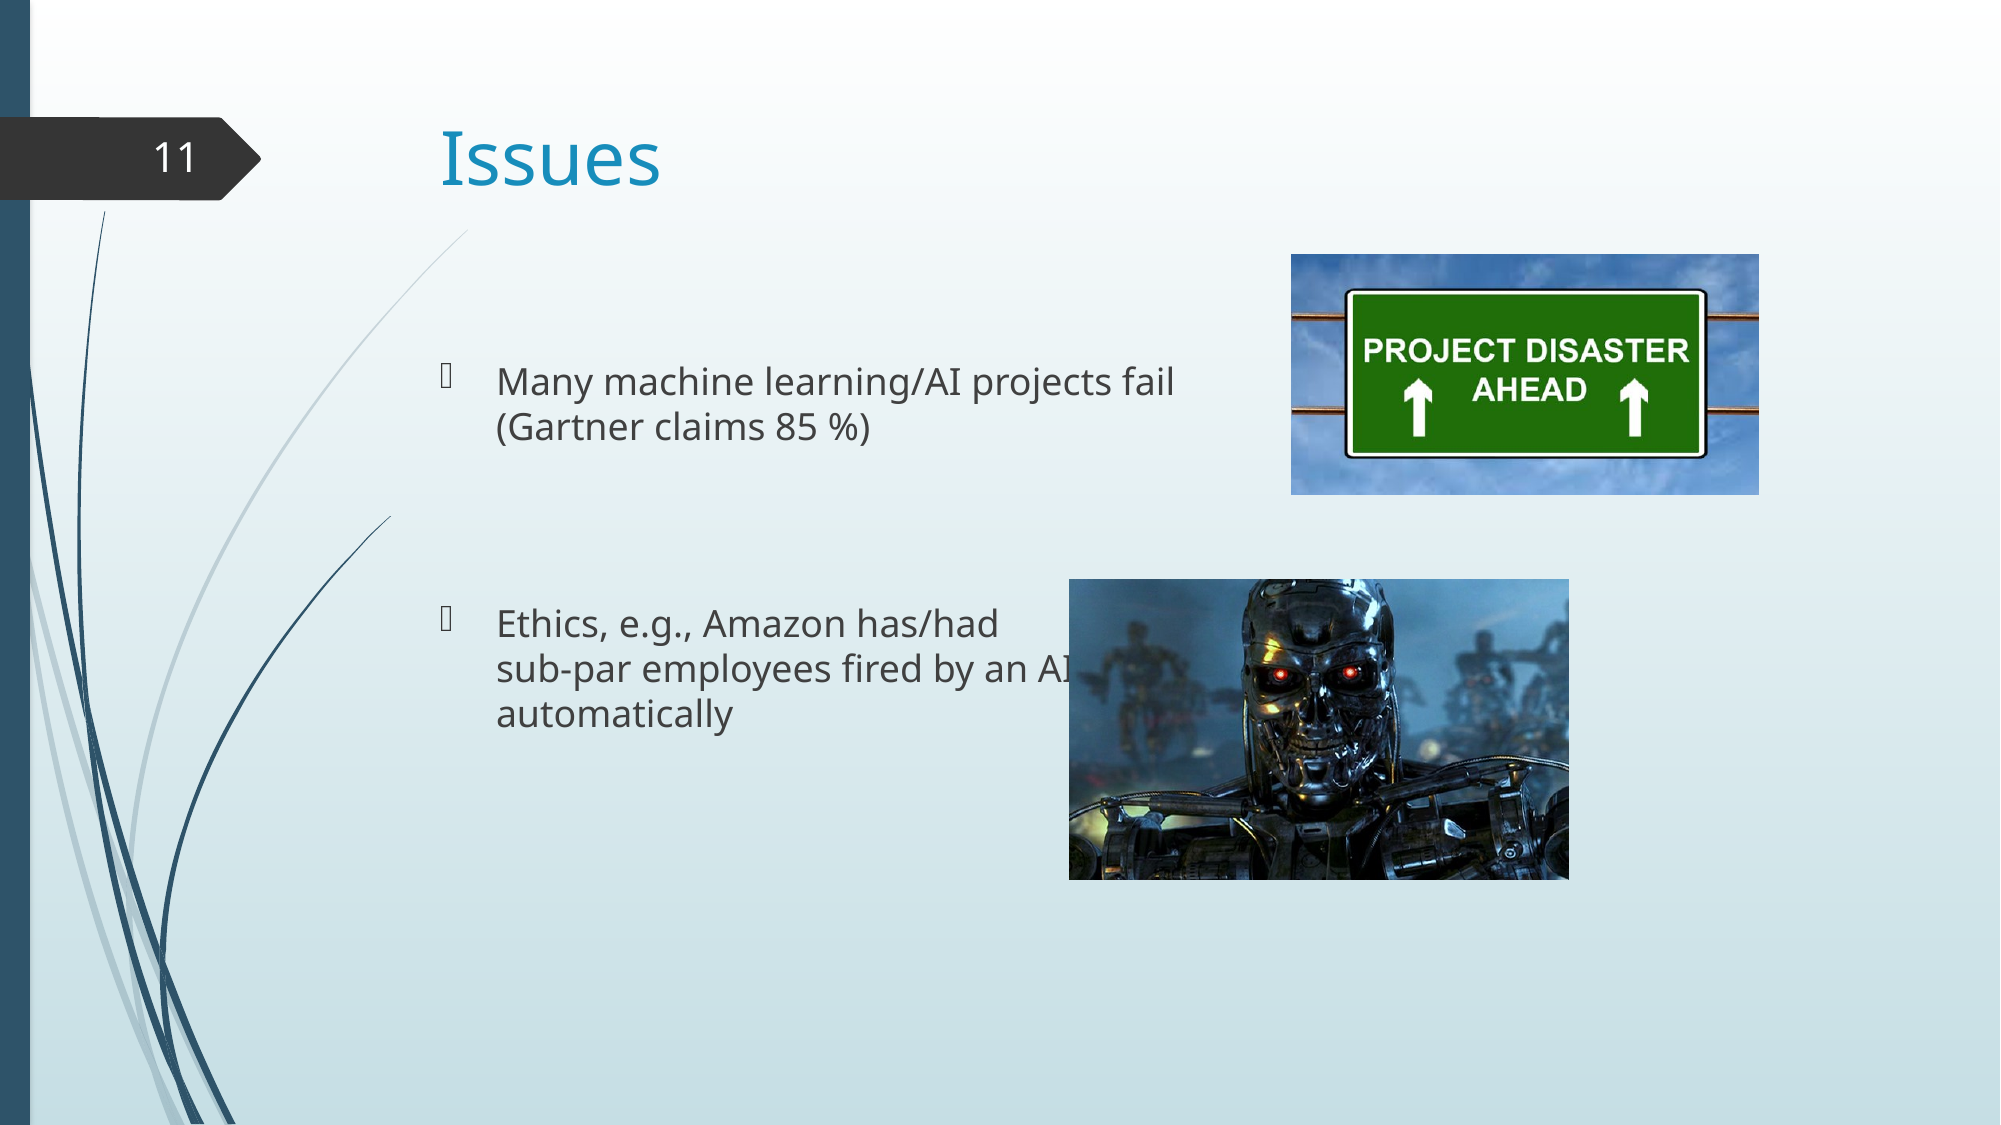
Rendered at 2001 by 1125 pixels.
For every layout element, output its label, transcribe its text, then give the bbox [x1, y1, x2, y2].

picture [1068, 579, 1569, 881]
title Issues [425, 102, 1888, 313]
slide_number 11 [87, 129, 216, 190]
picture [1291, 253, 1759, 495]
list Many machine learning/AI projects fail (Gartner claims 85 %) Ethics, e.g., Amazon has/had sub-par employees fired by an AI automatically [424, 350, 1888, 970]
